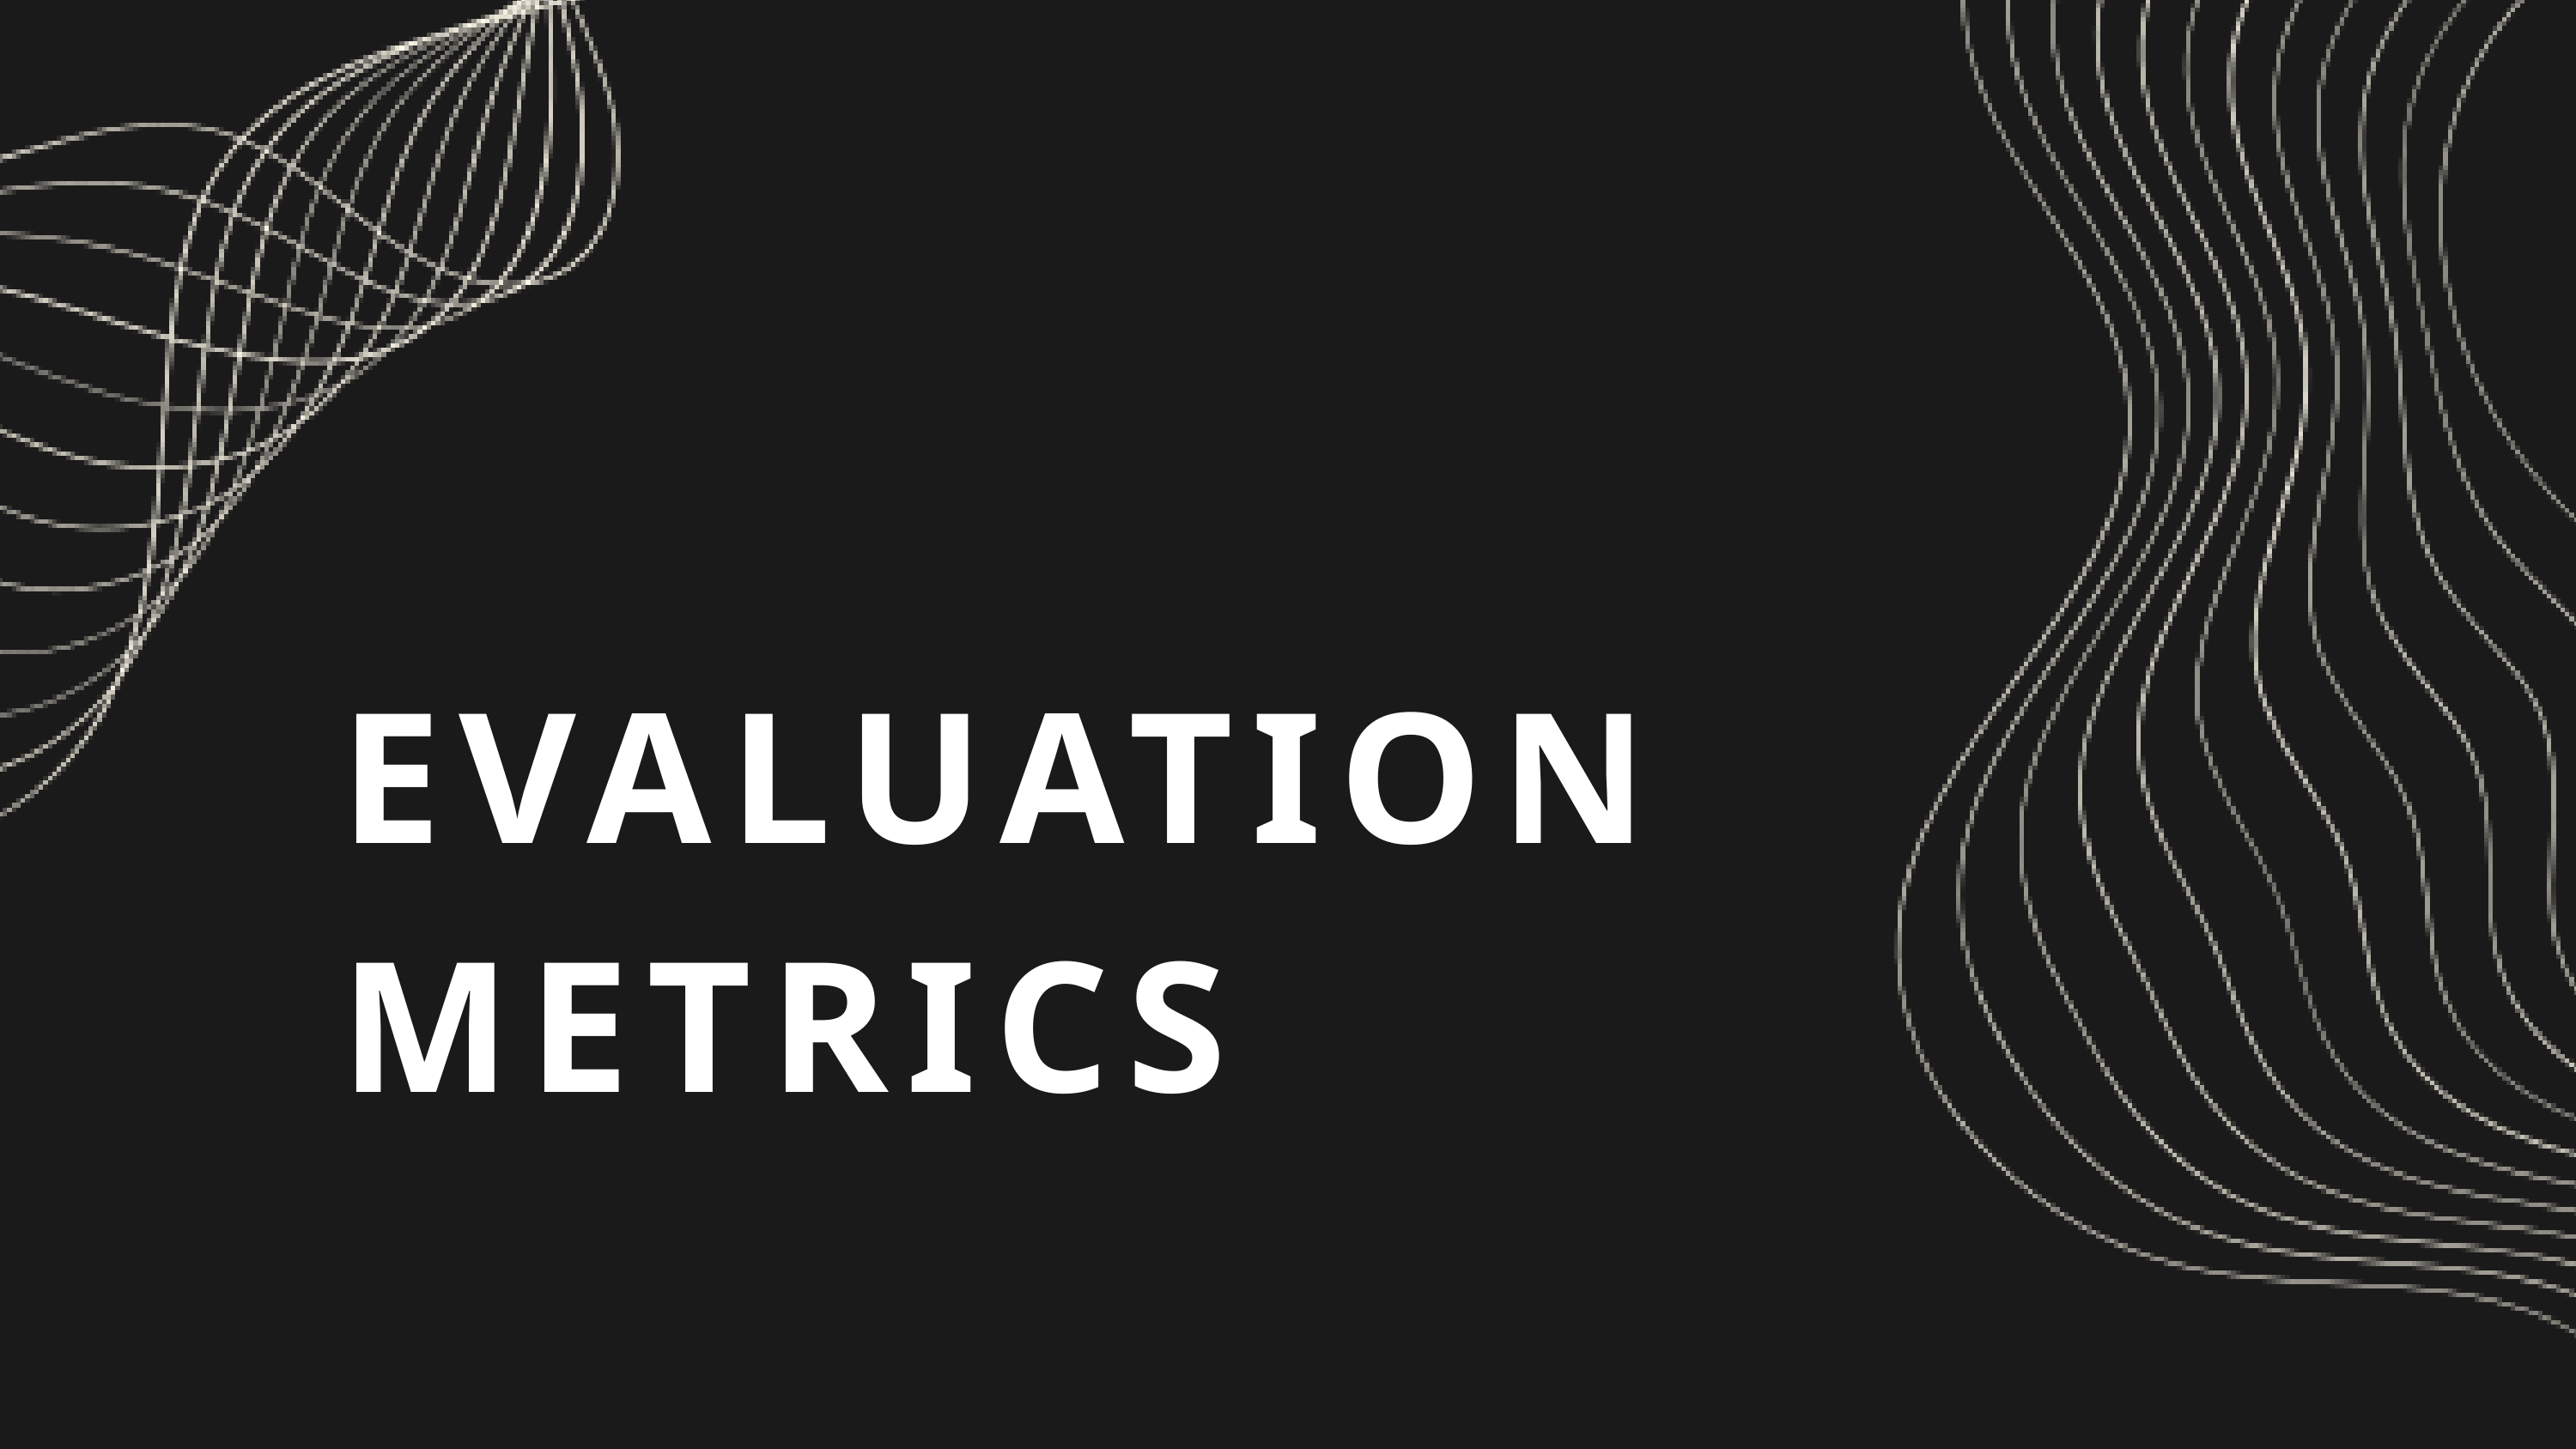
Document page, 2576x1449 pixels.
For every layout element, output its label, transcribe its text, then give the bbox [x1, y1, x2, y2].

text_box EVALUATION METRICS [340, 629, 1893, 1129]
text_box [1893, 0, 2576, 1449]
text_box [0, 0, 1081, 844]
